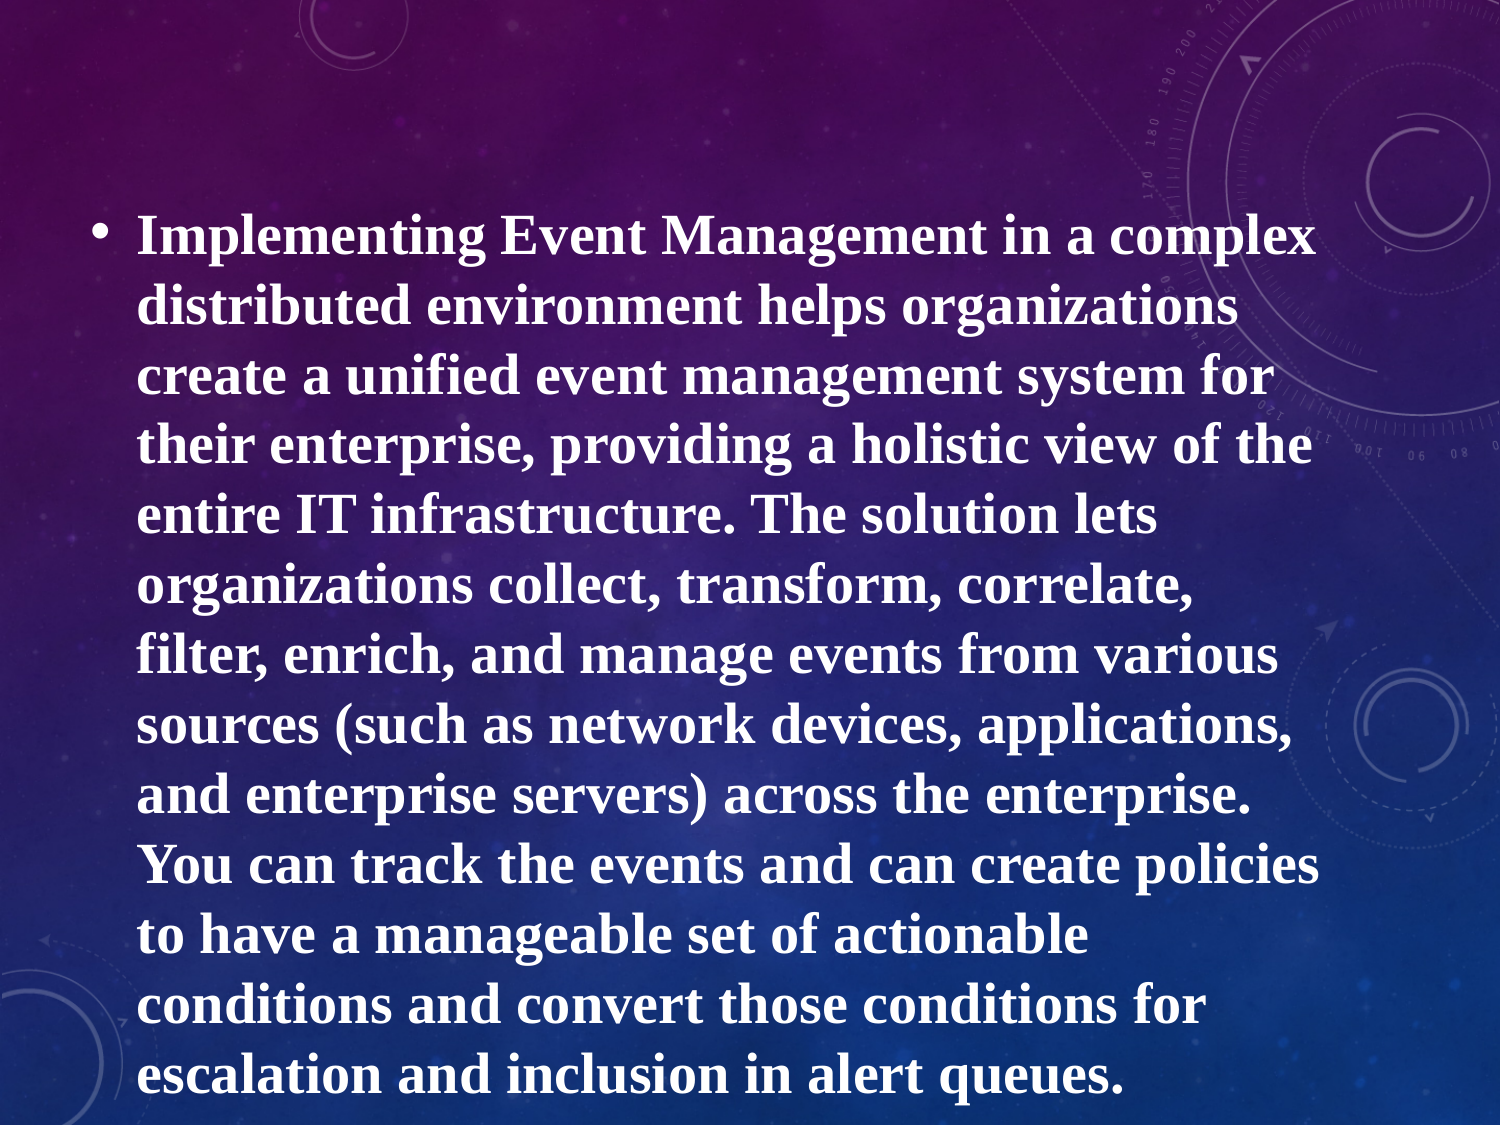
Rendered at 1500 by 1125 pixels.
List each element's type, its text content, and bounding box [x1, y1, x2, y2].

list Implementing Event Management in a complex distributed environment helps organizations create a unified event management system for their enterprise, providing a holistic view of the entire IT infrastructure. The solution lets organizations collect, transform, correlate, filter, enrich, and manage events from various sources (such as network devices, applications, and enterprise servers) across the enterprise. You can track the events and can create policies to have a manageable set of actionable conditions and convert those conditions for escalation and inclusion in alert queues. [75, 351, 1350, 950]
picture [0, 0, 1500, 1125]
